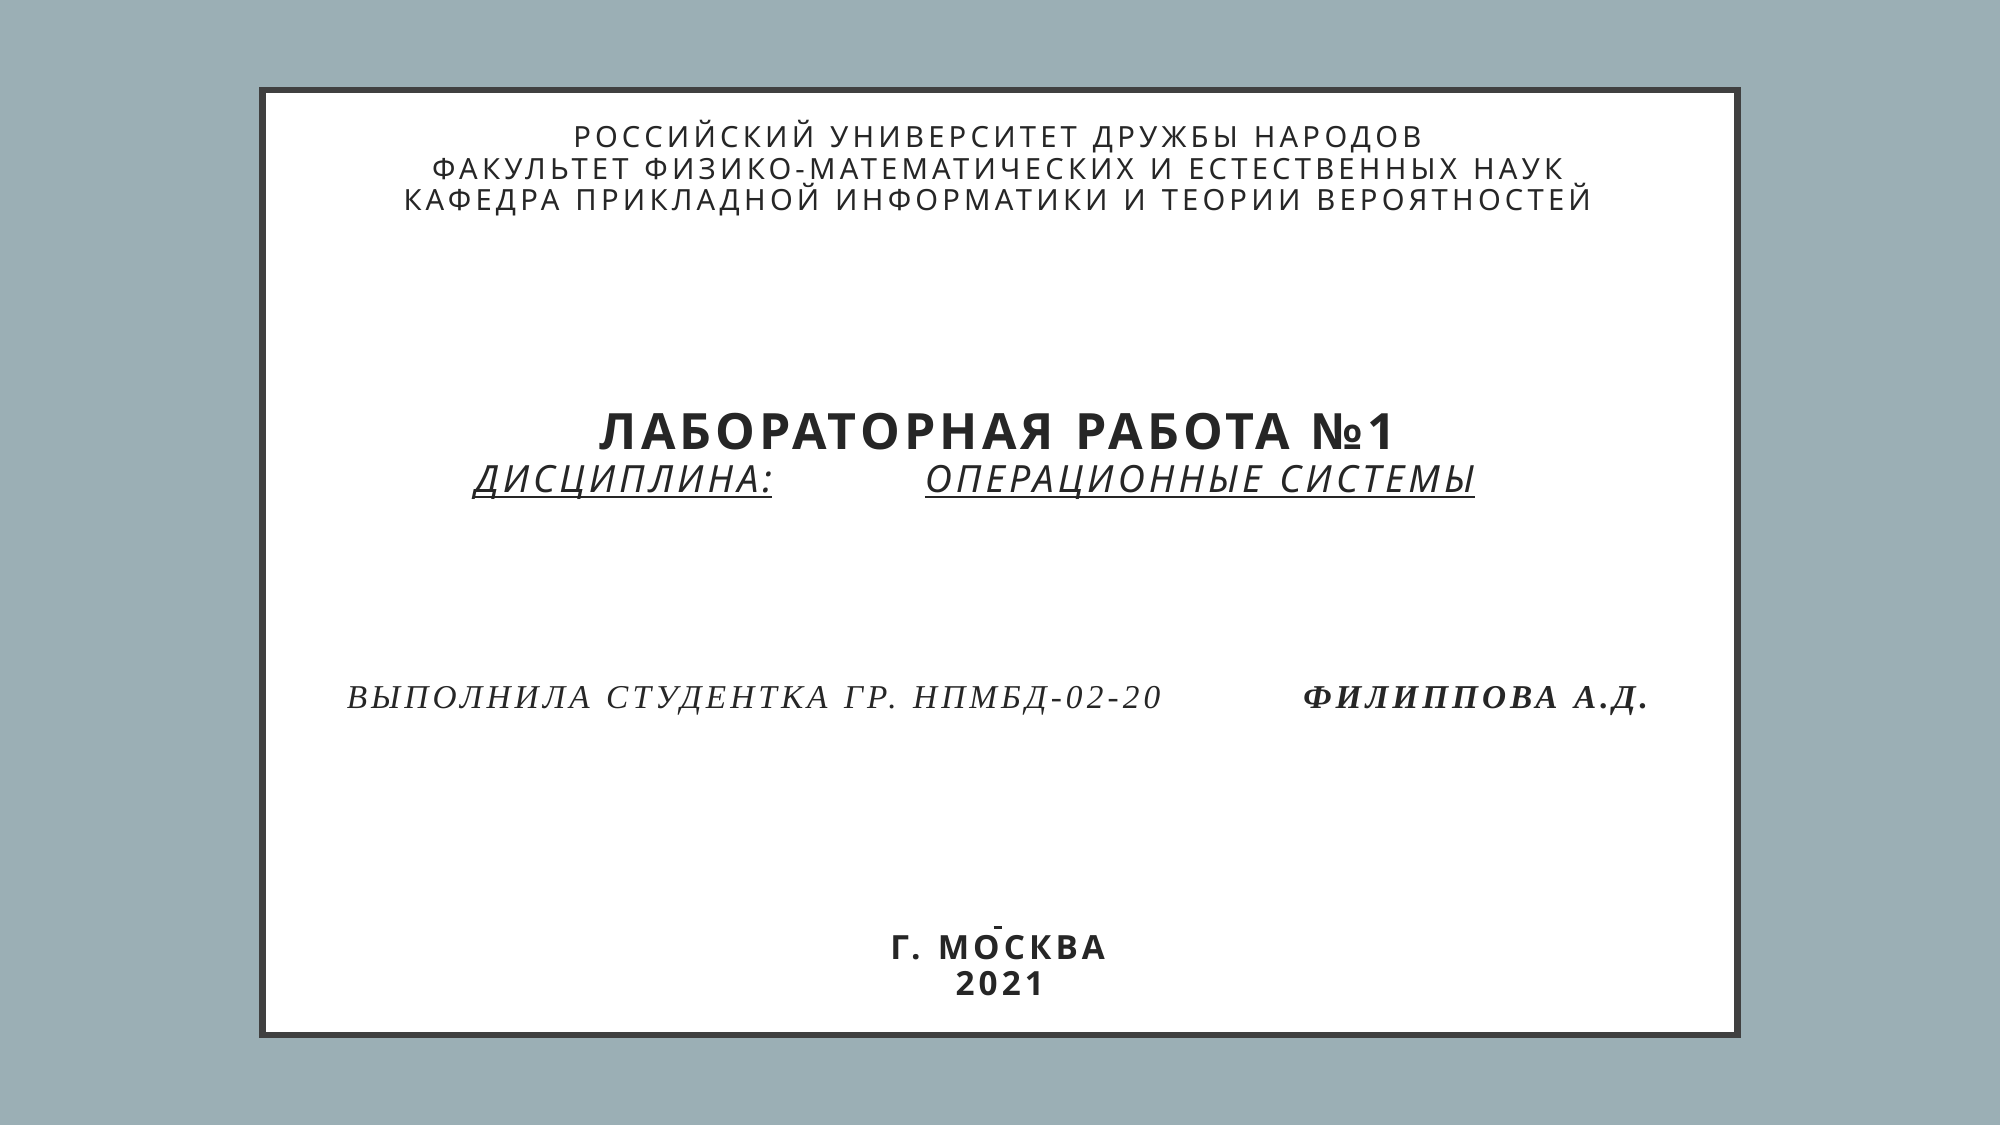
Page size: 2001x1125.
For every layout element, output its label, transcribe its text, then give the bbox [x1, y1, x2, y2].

title РОССИЙСКИЙ УНИВЕРСИТЕТ ДРУЖБЫ НАРОДОВ Факультет физико-математических и естественных наук Кафедра прикладной информатики и теории вероятностей Лабораторная работа №1 дисциплина: Операционные системы выполнила студентка гр. Нпмбд-02-20 Филиппова А.Д. г. Москва 2021 [259, 87, 1741, 1038]
